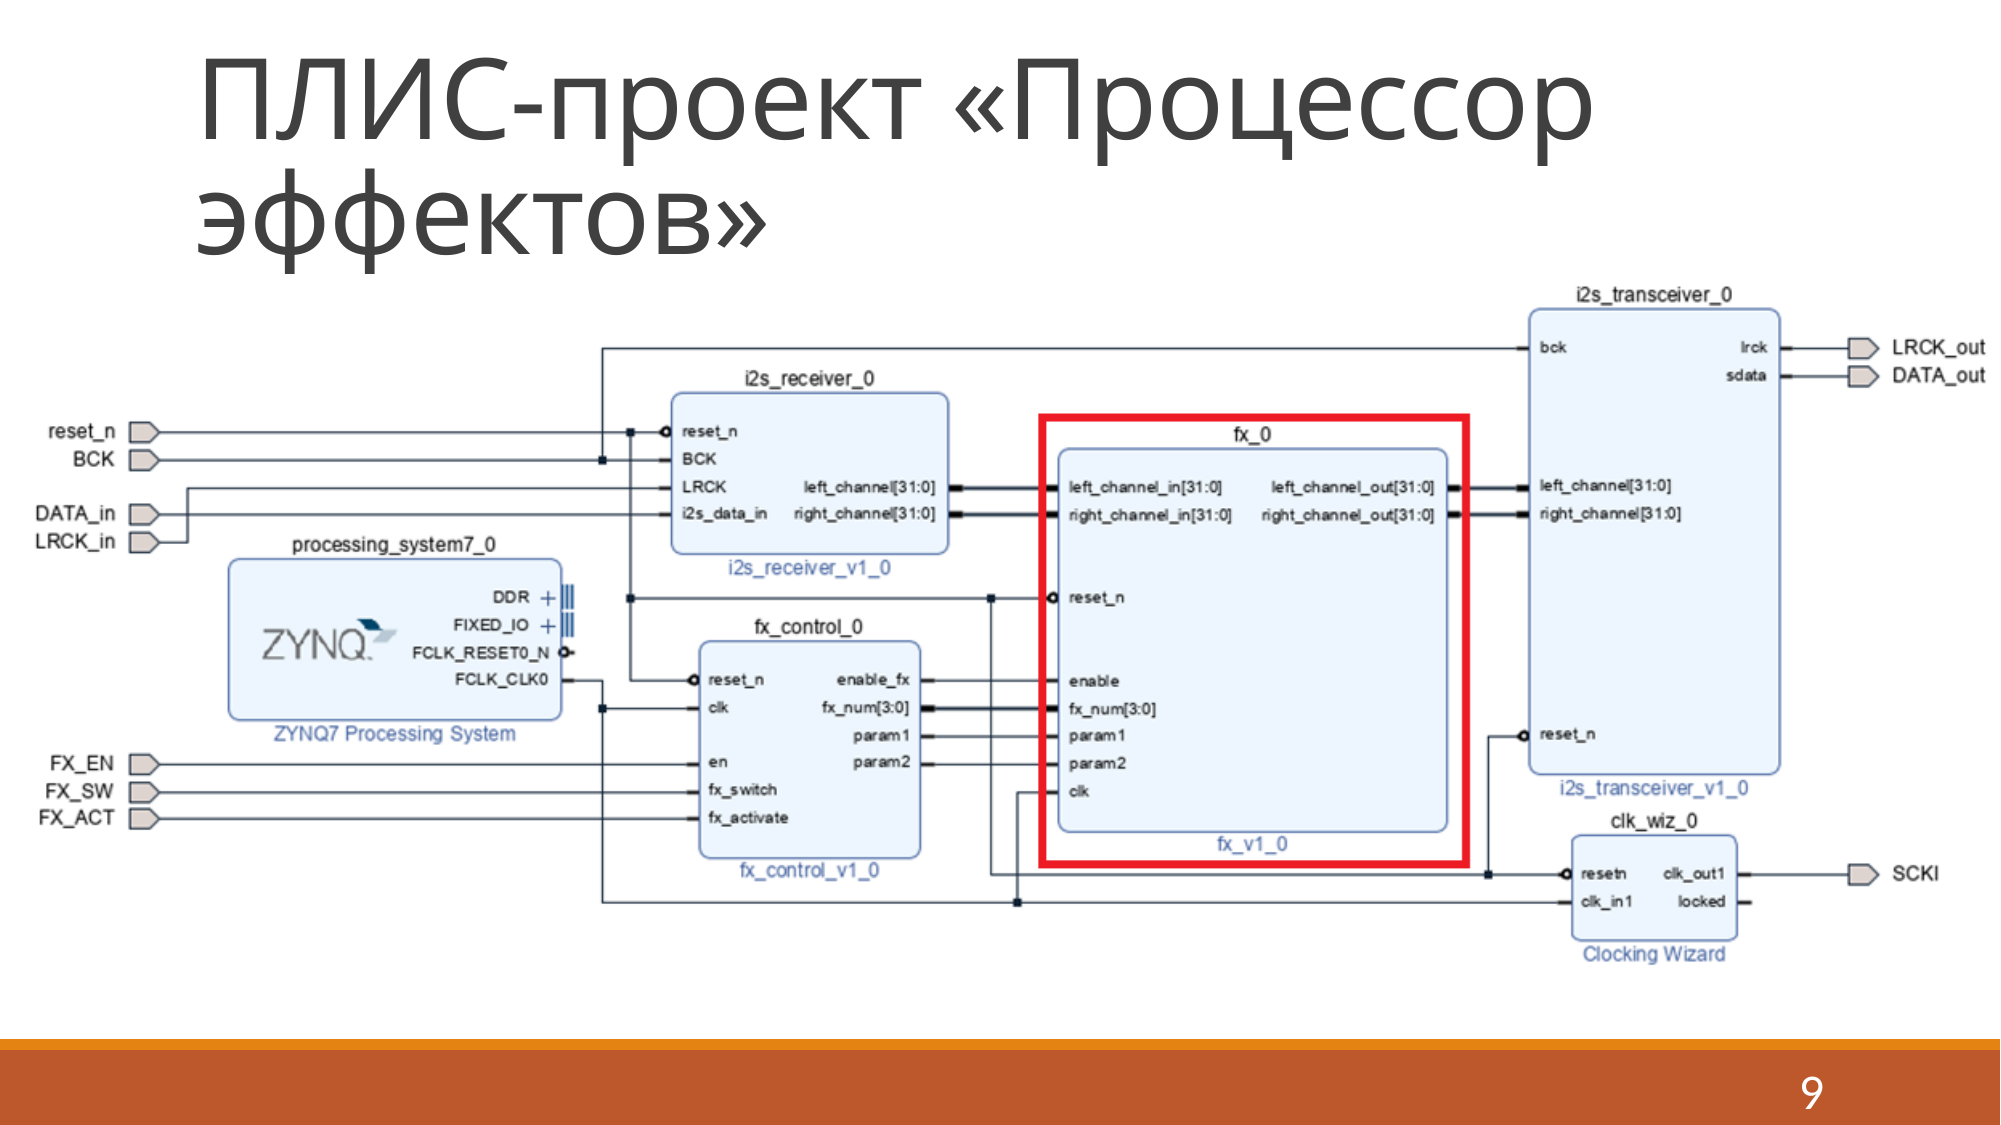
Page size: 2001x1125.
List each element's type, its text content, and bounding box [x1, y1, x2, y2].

title ПЛИС-проект «Процессор эффектов» [180, 47, 1830, 270]
picture [29, 274, 2000, 995]
slide_number 9 [1624, 1059, 1840, 1120]
